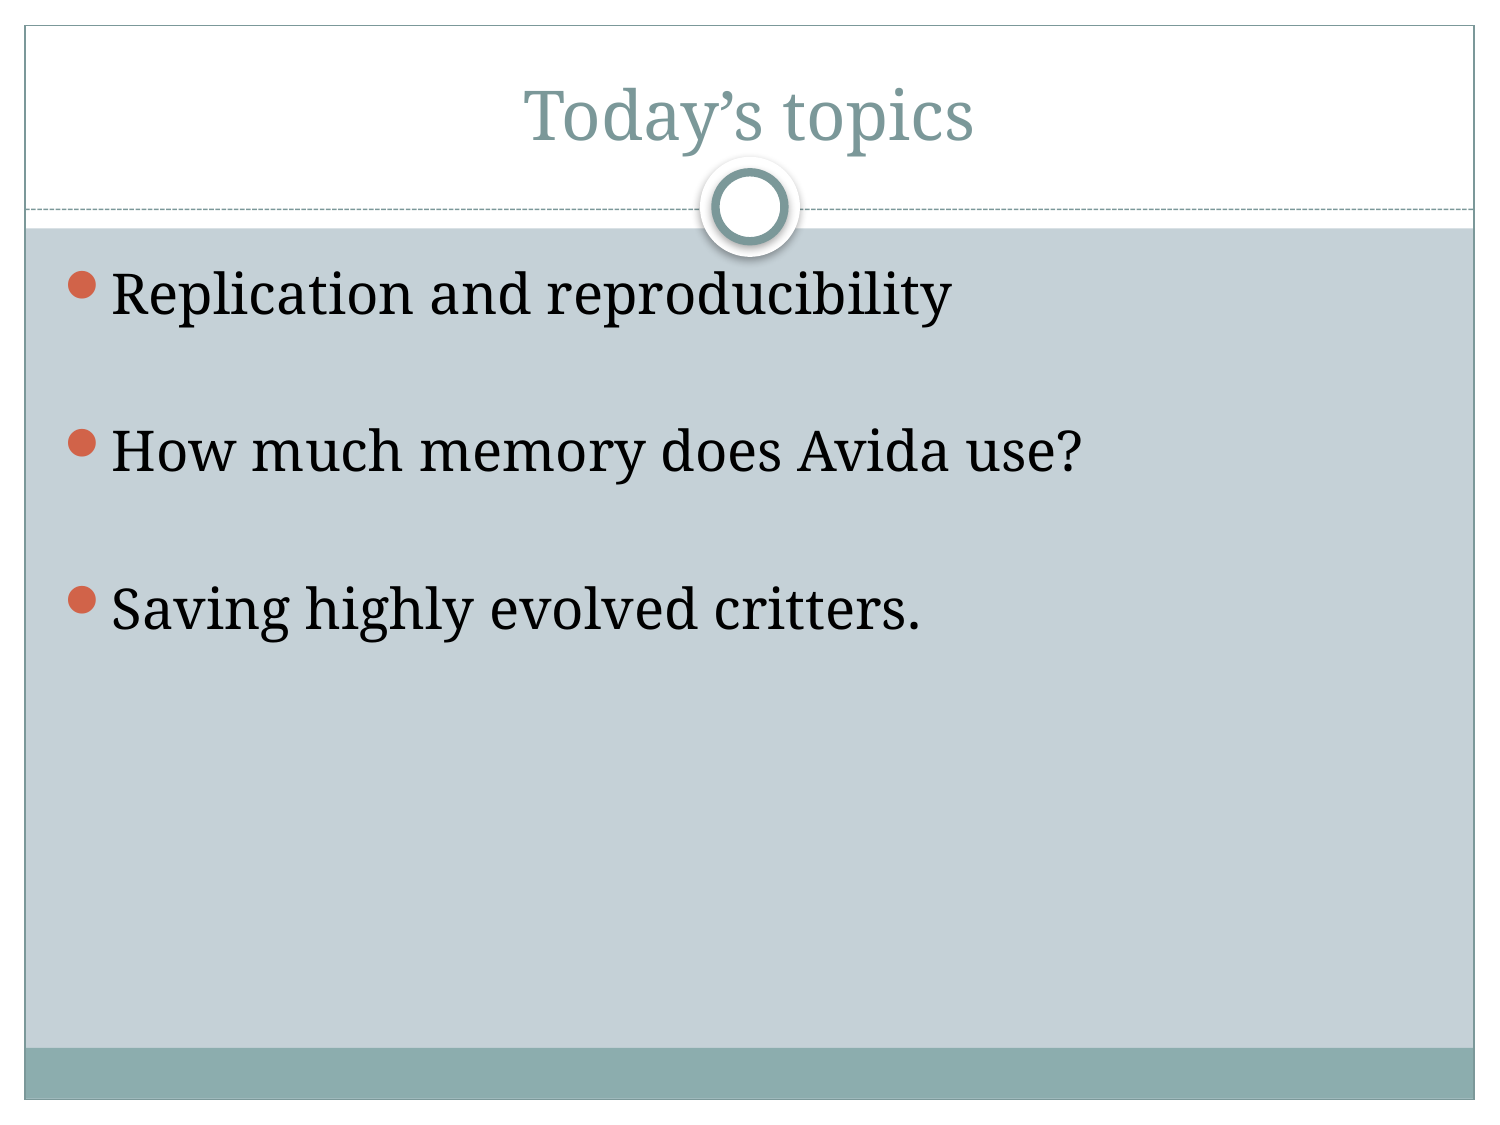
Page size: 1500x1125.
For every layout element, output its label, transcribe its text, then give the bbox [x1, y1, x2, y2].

title Today’s topics [49, 37, 1450, 162]
list Replication and reproducibility How much memory does Avida use? Saving highly evolved critters. [49, 250, 1445, 1001]
